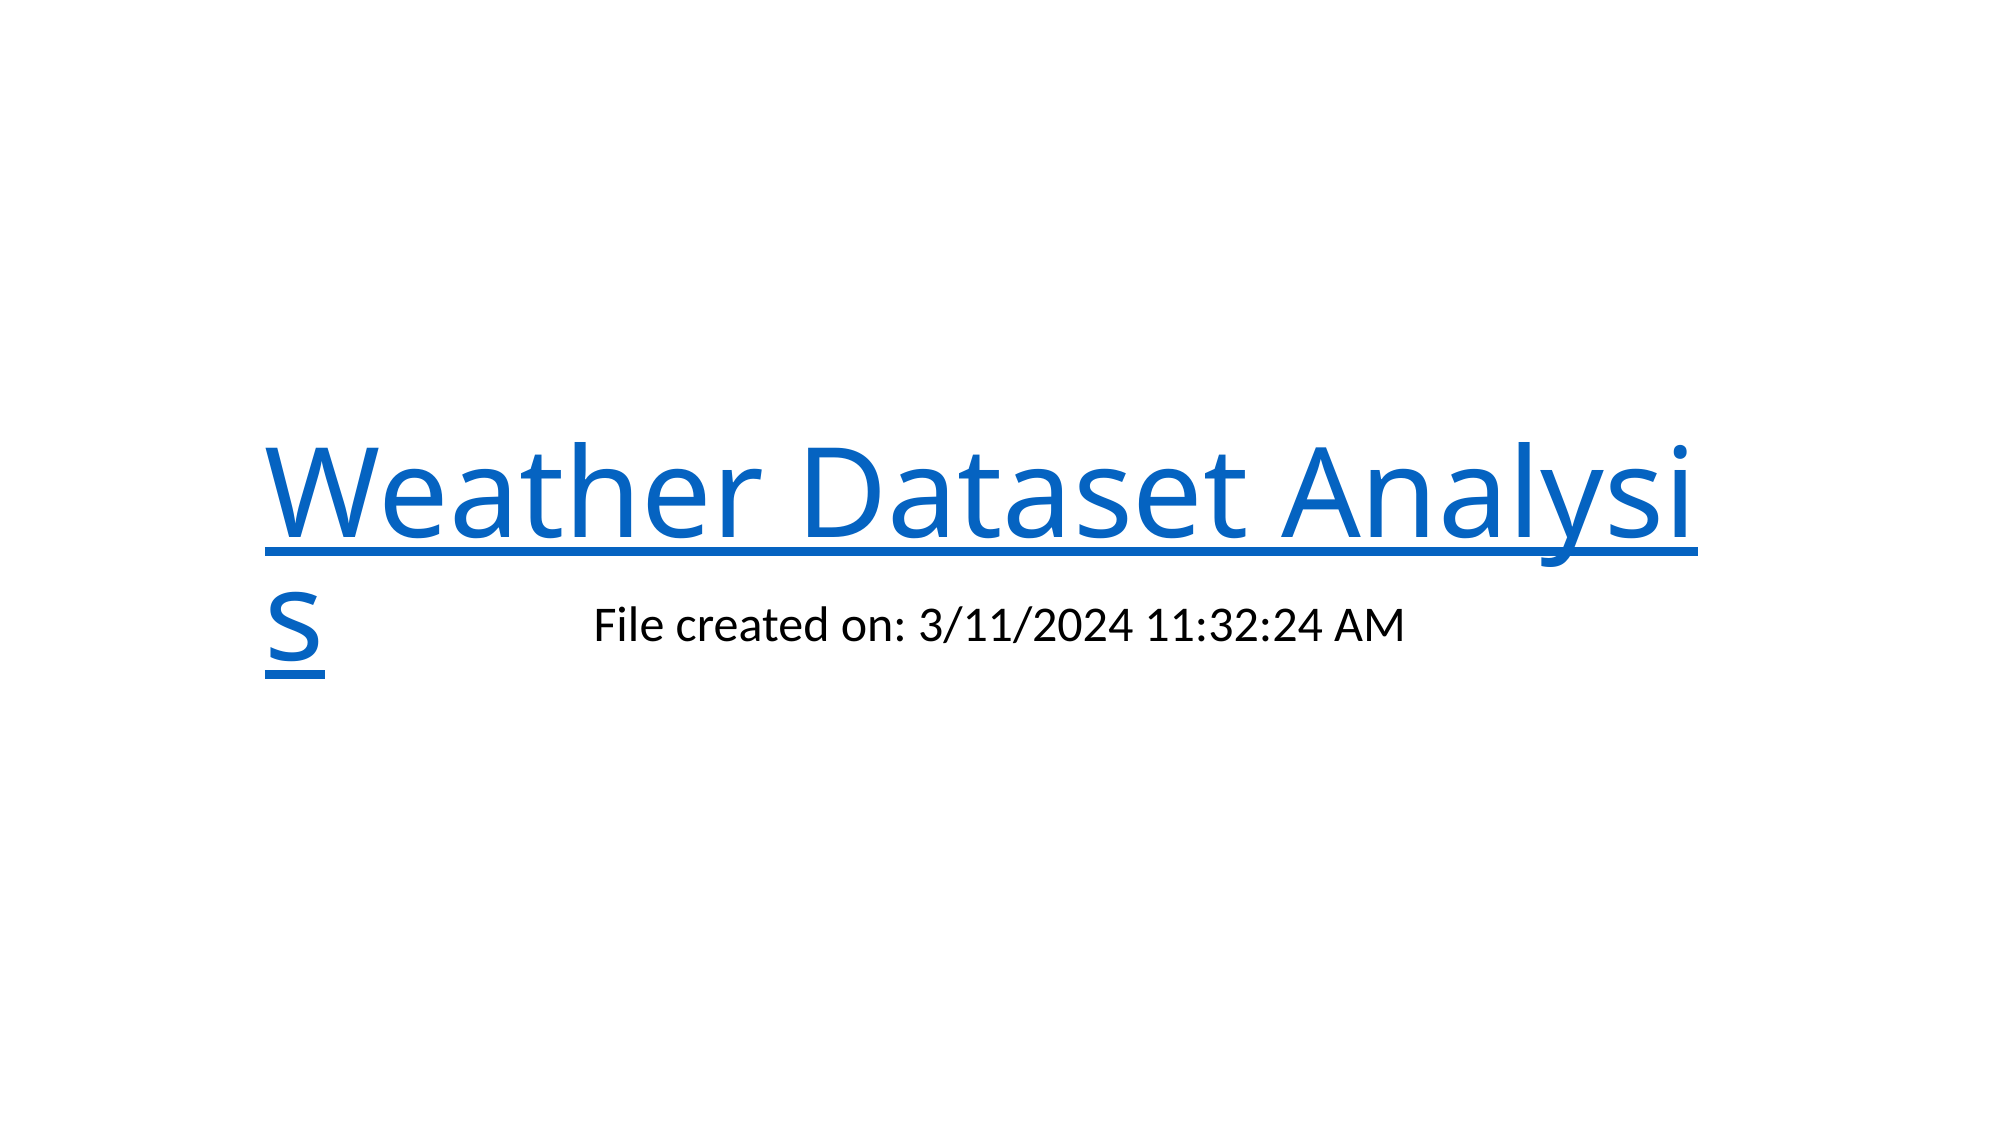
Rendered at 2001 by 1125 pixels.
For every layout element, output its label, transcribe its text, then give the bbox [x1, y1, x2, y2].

title Weather Dataset Analysis [249, 184, 1750, 576]
subtitle File created on: 3/11/2024 11:32:24 AM [249, 590, 1750, 863]
